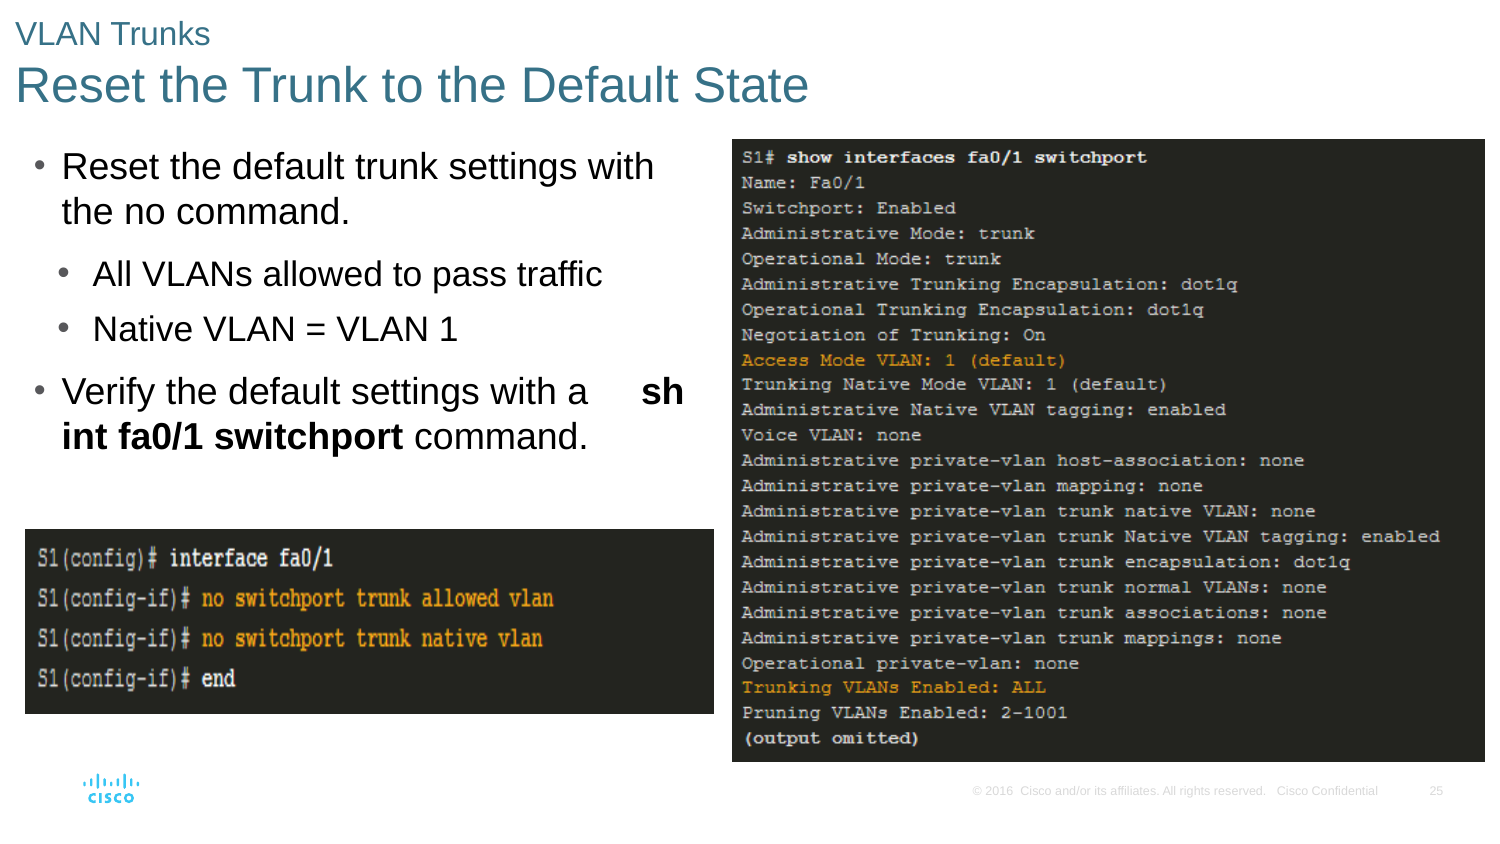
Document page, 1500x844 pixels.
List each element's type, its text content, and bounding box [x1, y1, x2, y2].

list Reset the default trunk settings with the no command. All VLANs allowed to pass traffic Native VLAN = VLAN 1 Verify the default settings with a sh int fa0/1 switchport command. [19, 134, 714, 506]
picture [731, 139, 1485, 762]
picture [25, 528, 715, 715]
title VLAN Trunks Reset the Trunk to the Default State [0, 0, 1500, 125]
